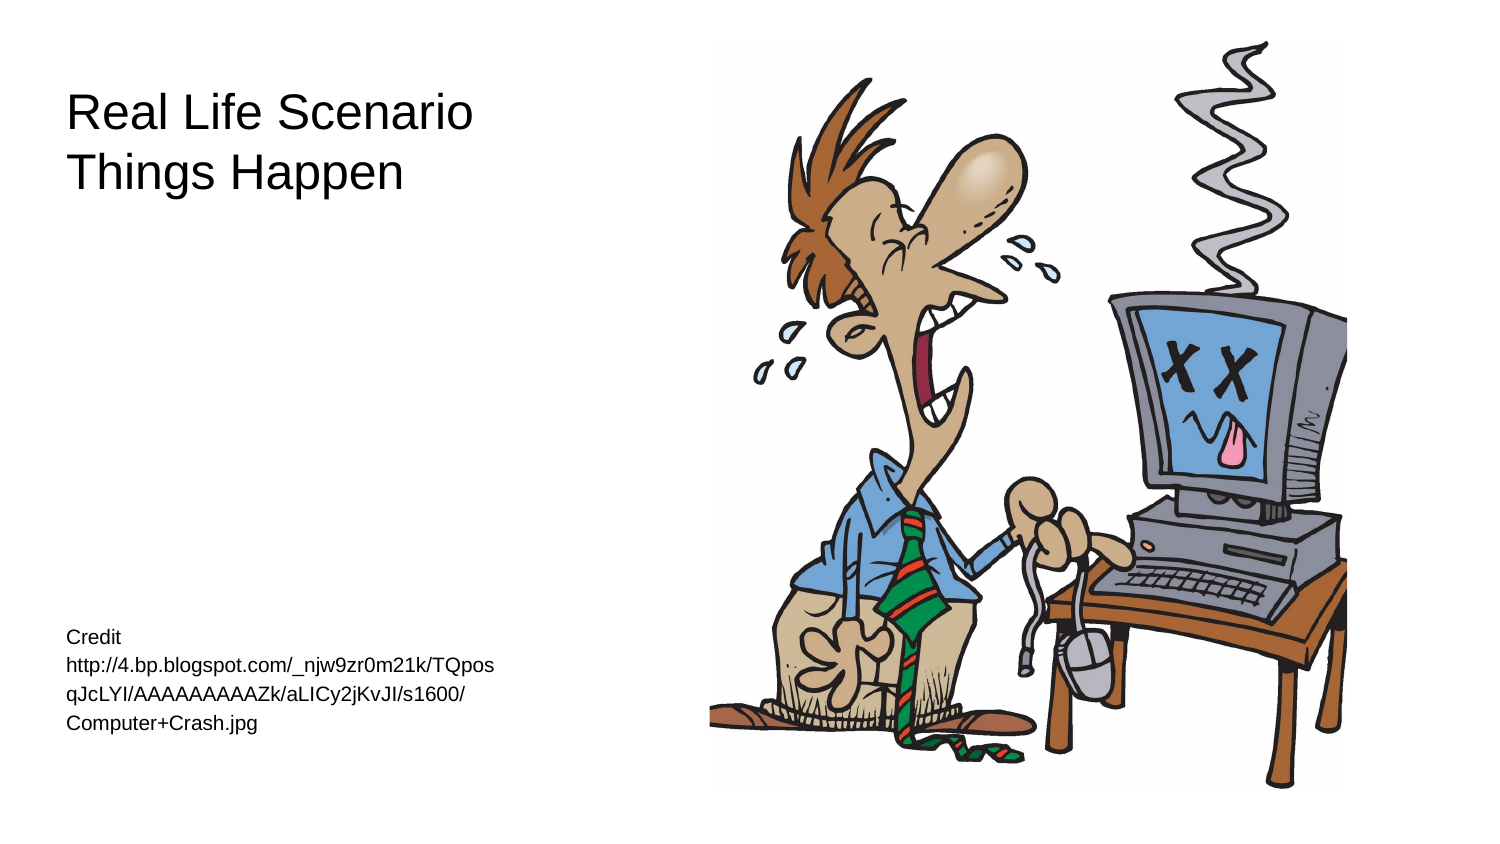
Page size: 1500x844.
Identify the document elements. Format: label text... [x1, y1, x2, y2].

picture [709, 40, 1348, 790]
list Credit http://4.bp.blogspot.com/_njw9zr0m21k/TQposqJcLYI/AAAAAAAAAZk/aLICy2jKvJI/s1600/Computer+Crash.jpg [51, 227, 512, 750]
title Real Life Scenario Things Happen [51, 91, 512, 216]
